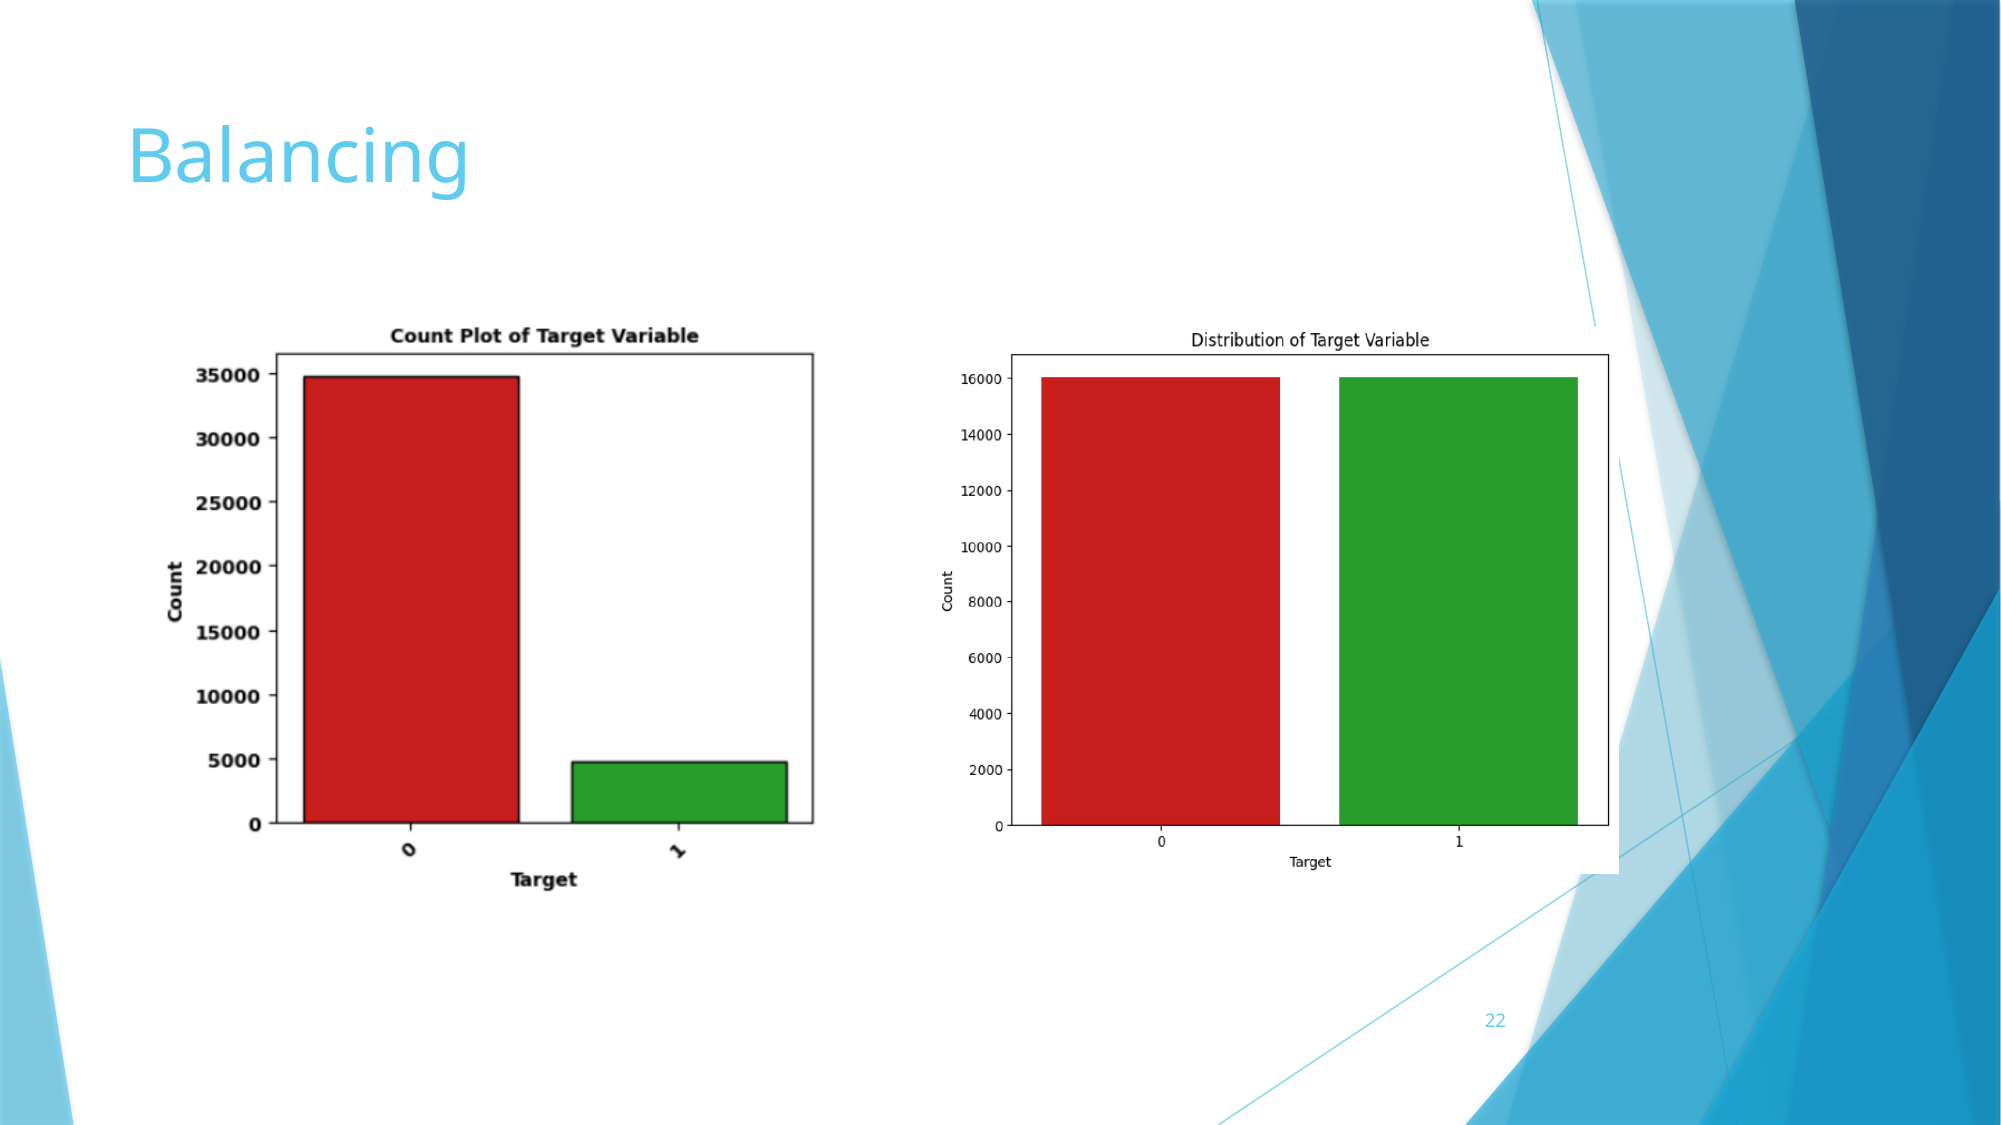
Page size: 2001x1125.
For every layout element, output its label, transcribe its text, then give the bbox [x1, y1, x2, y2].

picture [919, 327, 1620, 874]
slide_number 22 [1409, 991, 1522, 1051]
picture [142, 303, 843, 914]
title Balancing [111, 99, 1522, 226]
